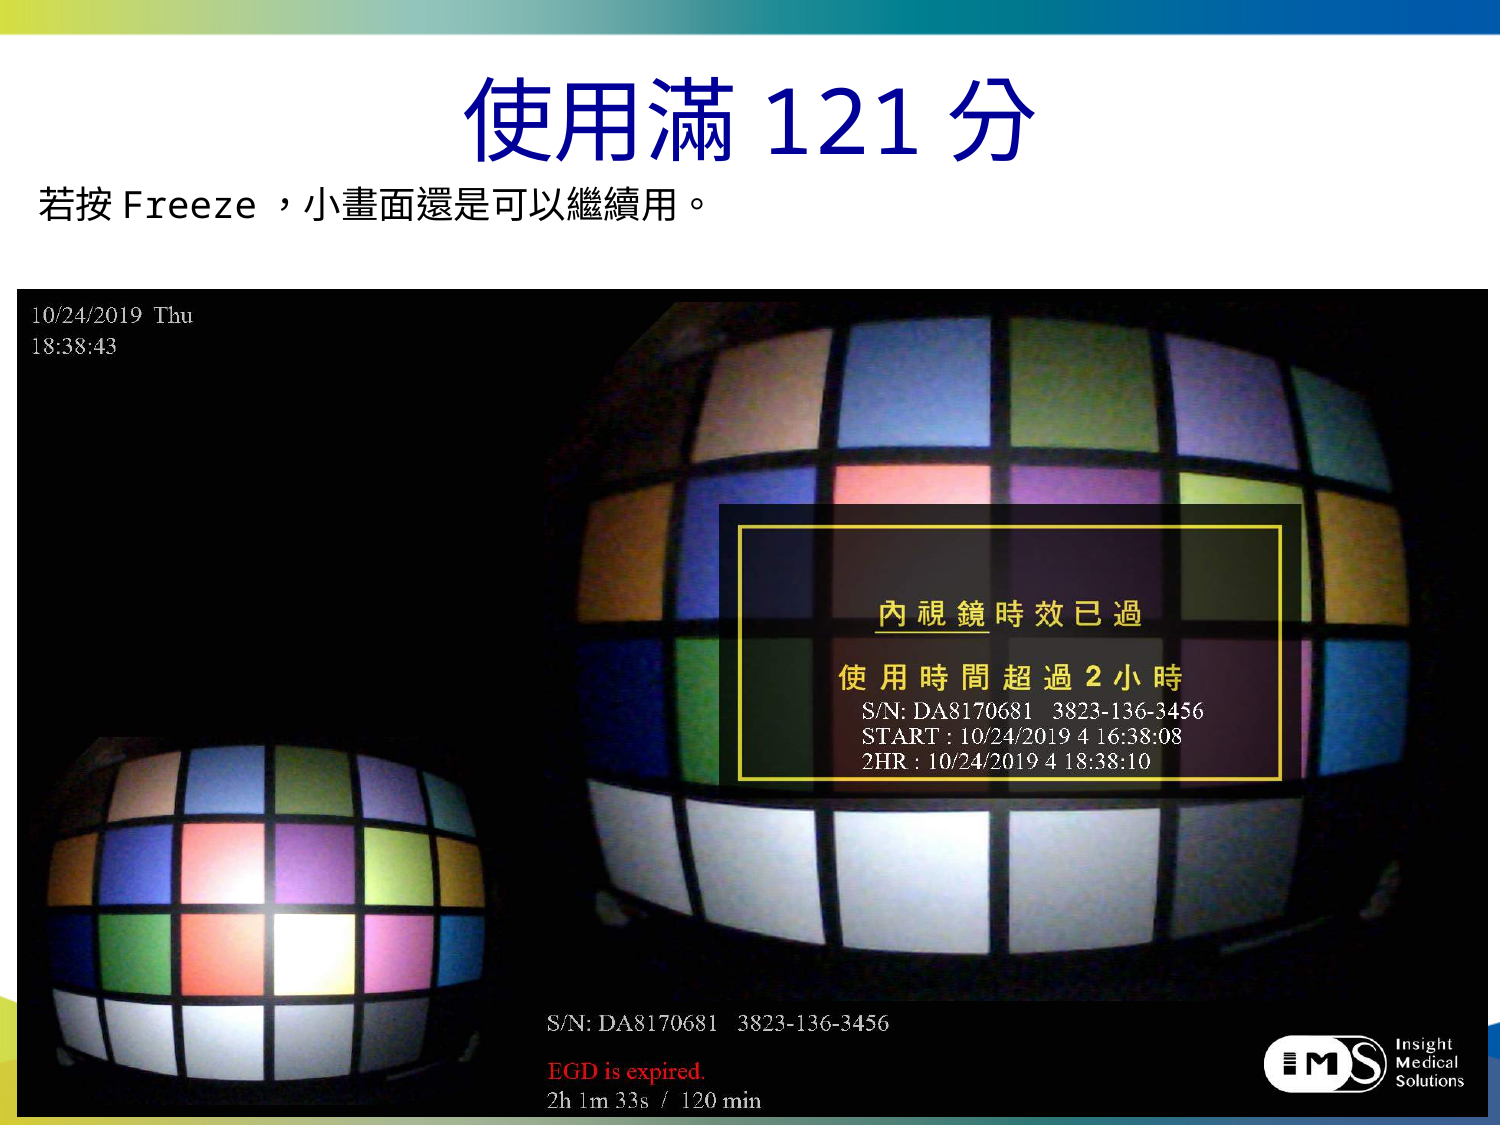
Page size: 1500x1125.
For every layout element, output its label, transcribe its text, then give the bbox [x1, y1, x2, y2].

text_box 若按Freeze，小畫面還是可以繼續用。 [23, 173, 1161, 234]
picture [0, 0, 1500, 1125]
title 使用滿121分 [75, 36, 1425, 200]
